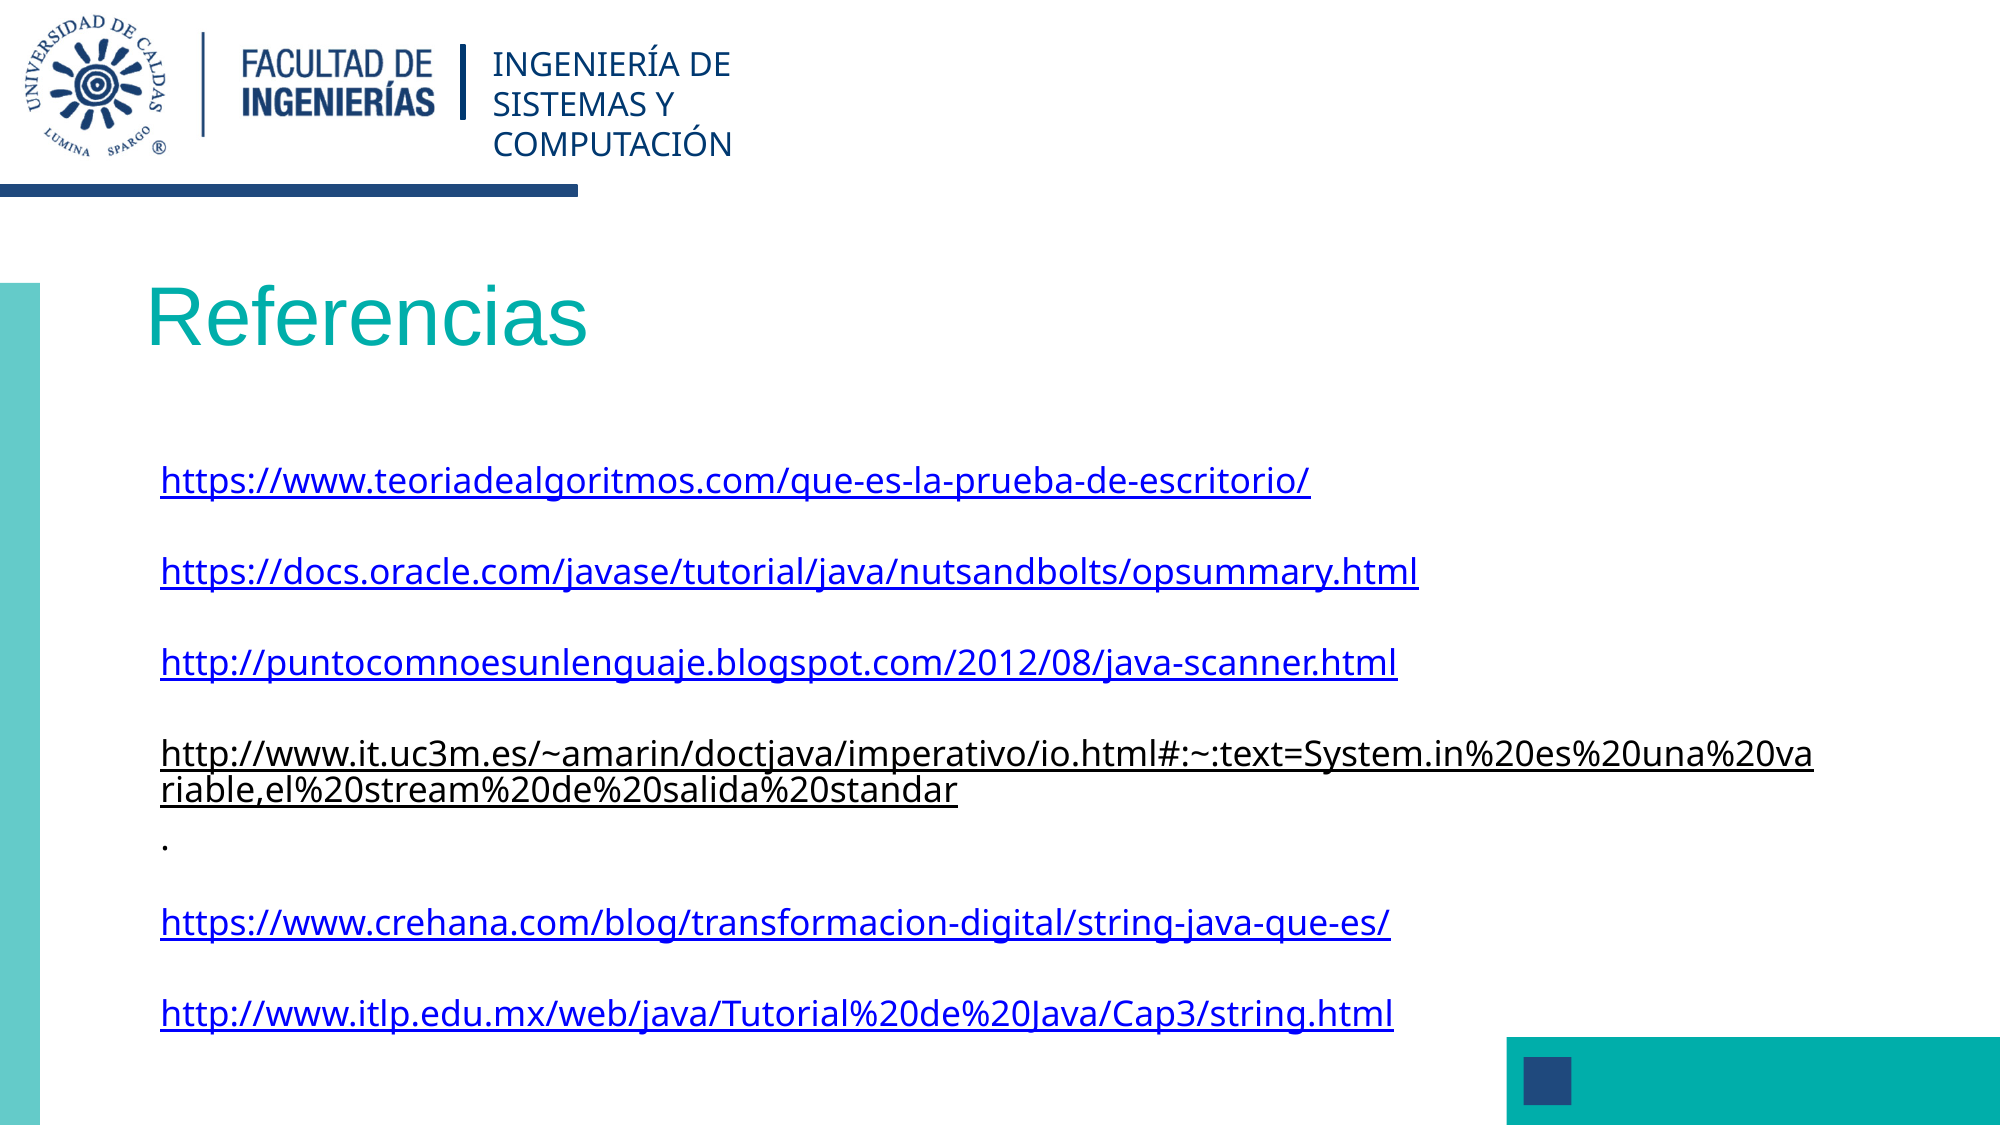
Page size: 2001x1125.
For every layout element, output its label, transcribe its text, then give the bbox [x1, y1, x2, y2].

text_box [0, 184, 578, 197]
text_box [0, 282, 40, 1125]
text_box [1523, 1057, 1572, 1106]
title Referencias [145, 262, 1855, 451]
picture [0, 0, 464, 173]
text_box [1506, 1037, 2000, 1125]
text_box https://www.teoriadealgoritmos.com/que-es-la-prueba-de-escritorio/ https://docs.oracle.com/javase/tutorial/java/nutsandbolts/opsummary.html http://puntocomnoesunlenguaje.blogspot.com/2012/08/java-scanner.html http://www.it.uc3m.es/~amarin/doctjava/imperativo/io.html#:~:text=System.in%20es%20una%20variable,el%20stream%20de%20salida%20standar. https://www.crehana.com/blog/transformacion-digital/string-java-que-es/ http://www.itlp.edu.mx/web/java/Tutorial%20de%20Java/Cap3/string.html [145, 443, 1841, 1020]
text_box INGENIERÍA DE SISTEMAS Y COMPUTACIÓN [477, 28, 841, 179]
